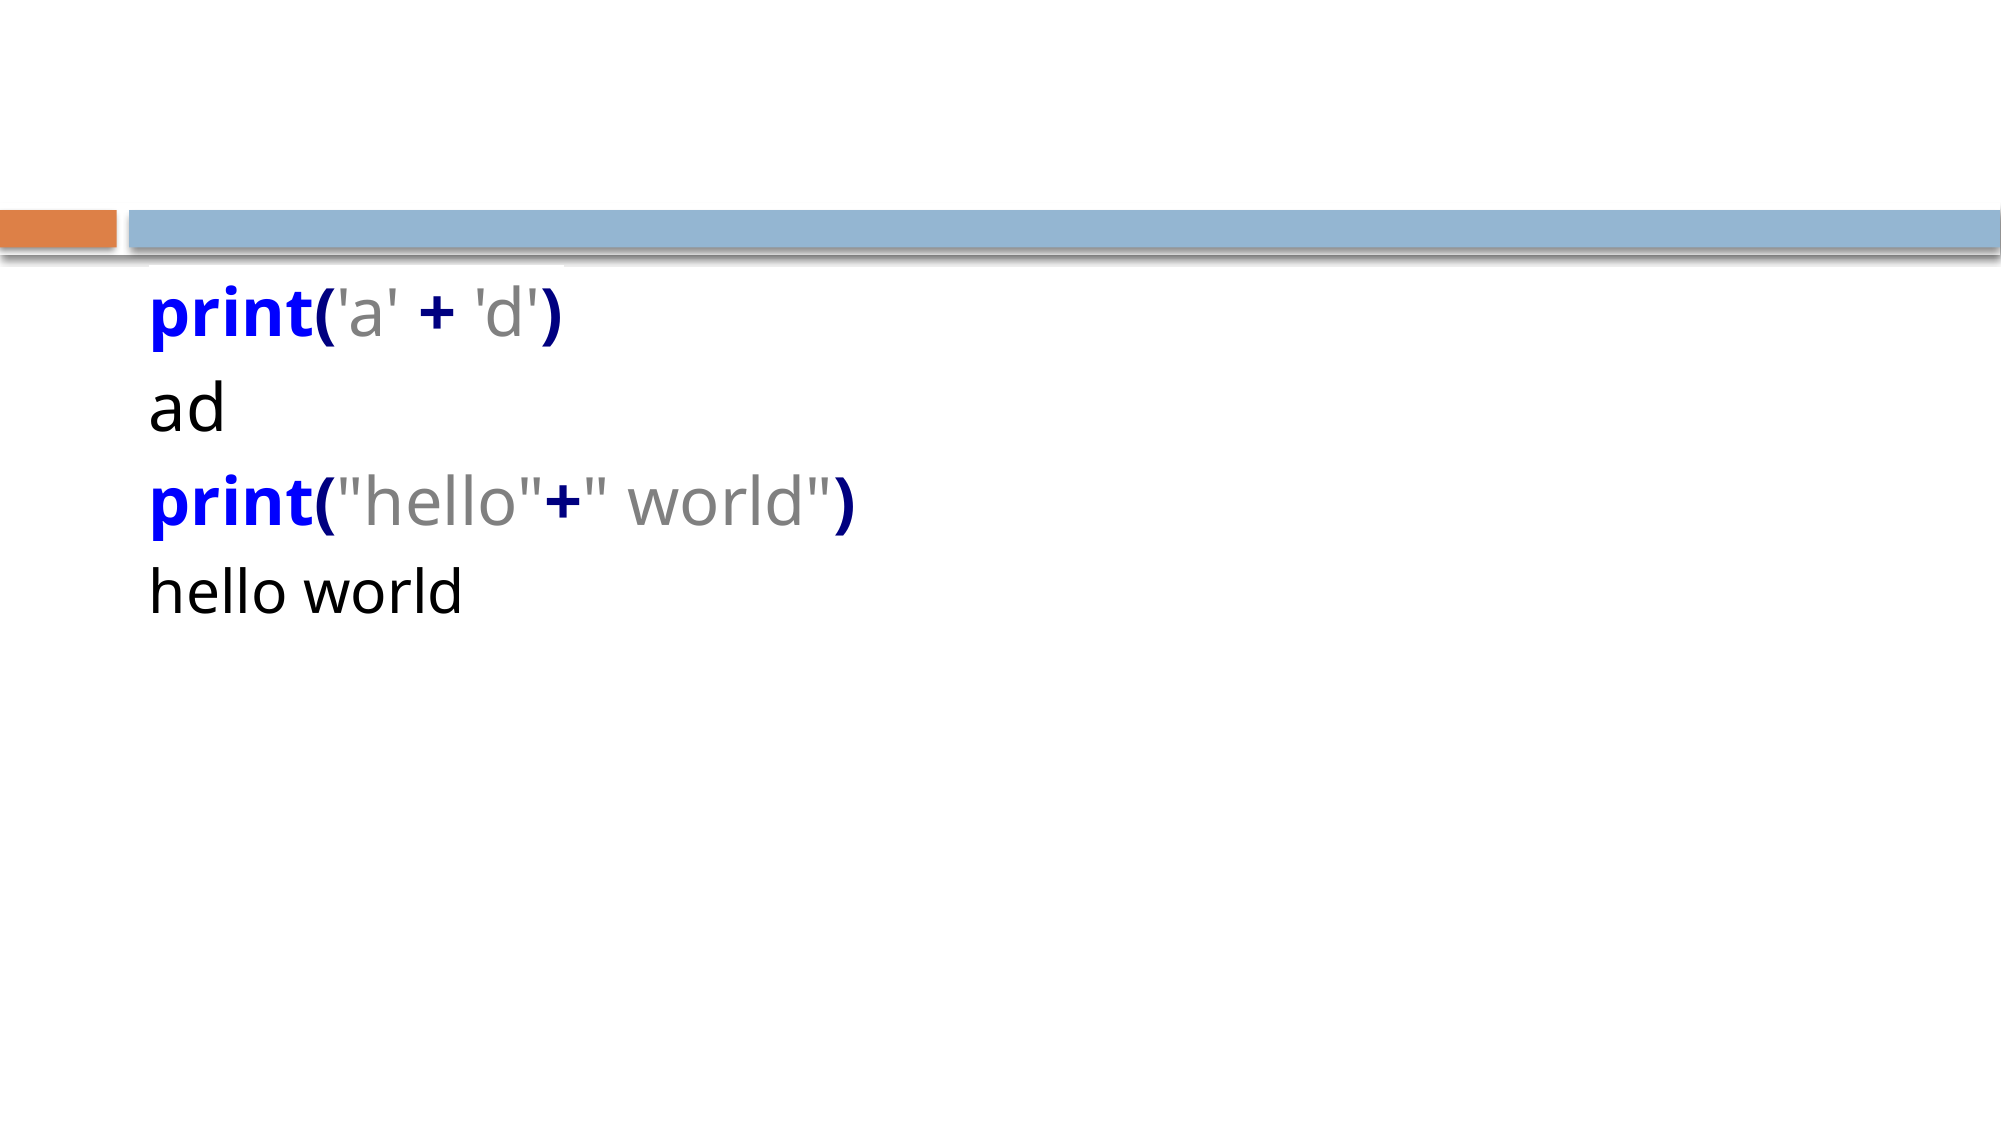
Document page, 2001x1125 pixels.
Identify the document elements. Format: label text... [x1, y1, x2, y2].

list print('a' + 'd') ad print("hello"+" world") hello world [133, 262, 1918, 1000]
